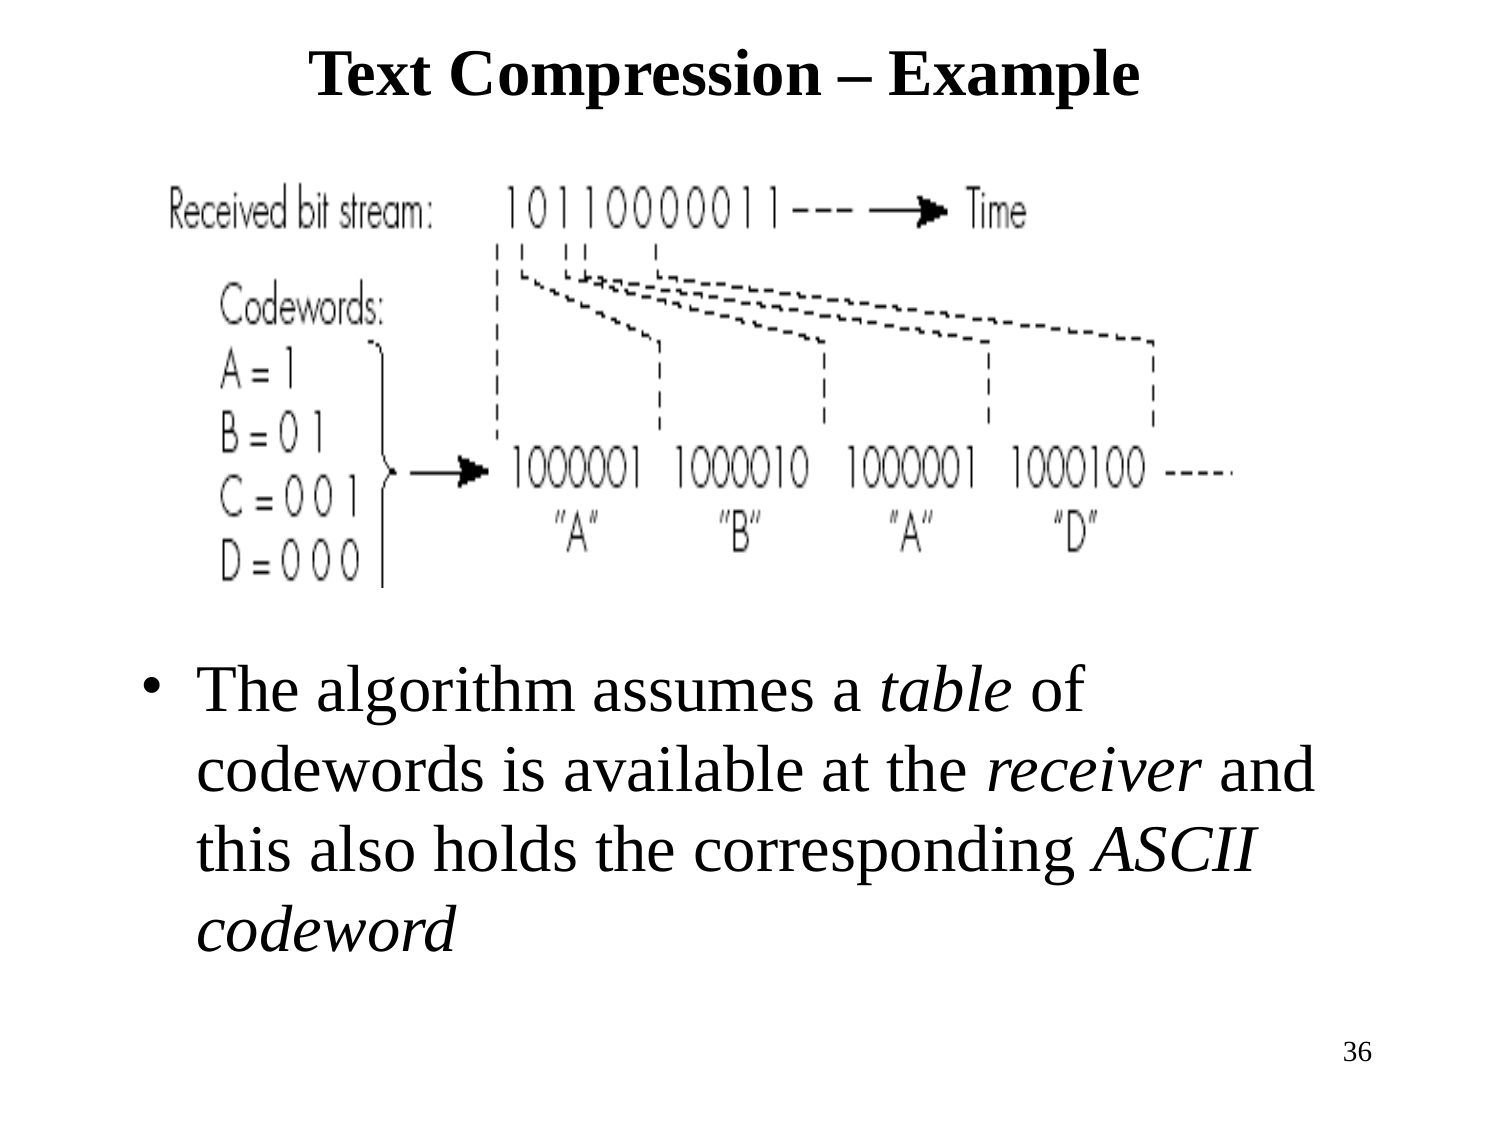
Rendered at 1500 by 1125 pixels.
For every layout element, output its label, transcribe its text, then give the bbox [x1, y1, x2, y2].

picture [137, 149, 1301, 588]
text_box ‹#› [1074, 1024, 1388, 1100]
title Text Compression – Example [87, 0, 1363, 138]
list The algorithm assumes a table of codewords is available at the receiver and this also holds the corresponding ASCII codeword [125, 637, 1400, 1125]
